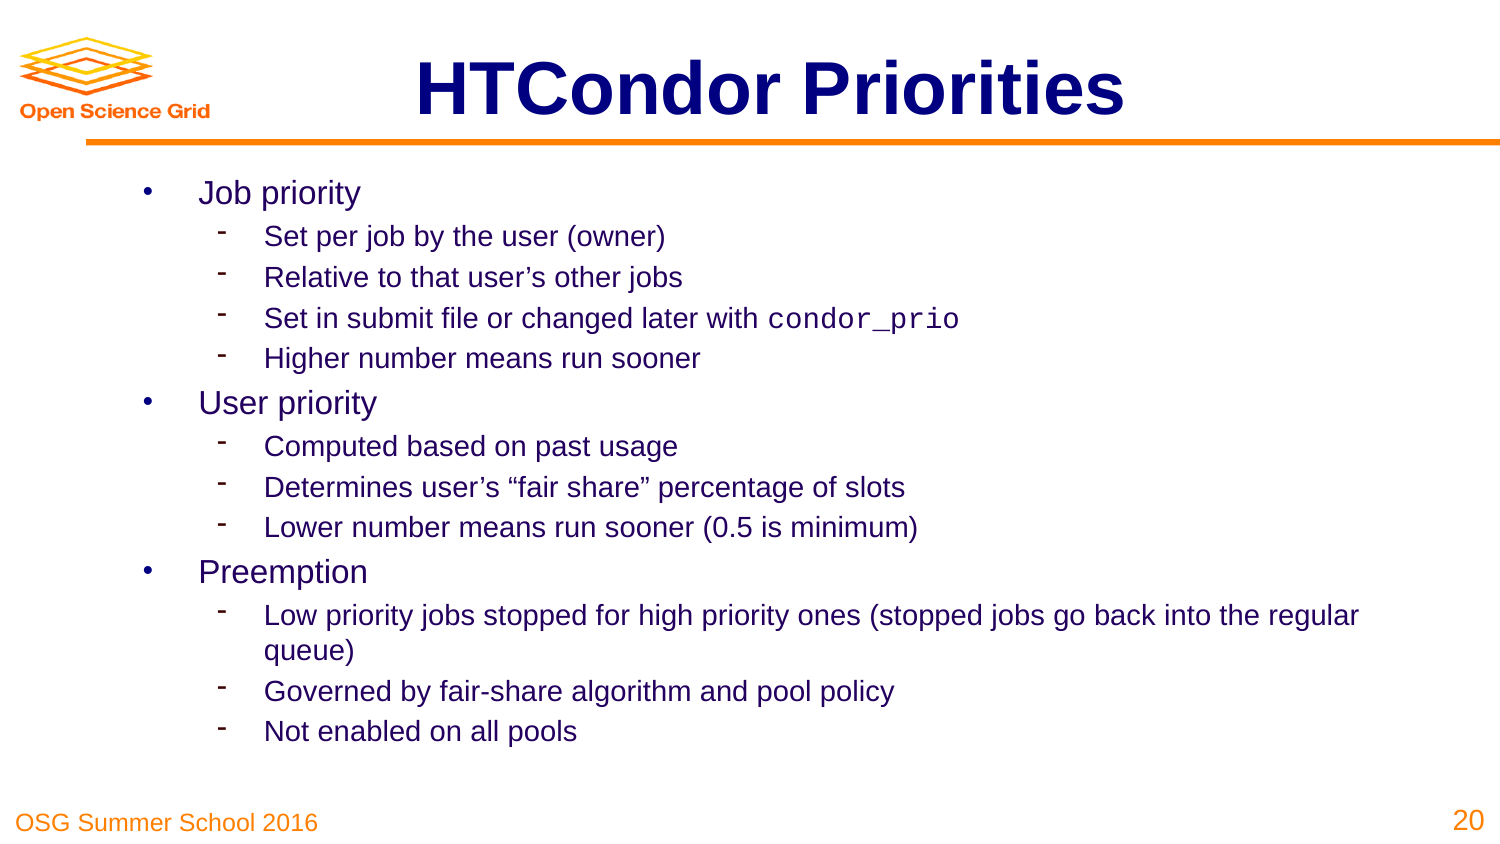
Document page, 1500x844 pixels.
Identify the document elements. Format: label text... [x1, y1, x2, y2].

list Job priority Set per job by the user (owner) Relative to that user’s other jobs Set in submit file or changed later with condor_prio Higher number means run sooner User priority Computed based on past usage Determines user’s “fair share” percentage of slots Lower number means run sooner (0.5 is minimum) Preemption Low priority jobs stopped for high priority ones (stopped jobs go back into the regular queue) Governed by fair-share algorithm and pool policy Not enabled on all pools [127, 164, 1403, 741]
slide_number 20 [1430, 787, 1500, 844]
title HTCondor Priorities [201, 14, 1342, 155]
picture [0, 20, 201, 134]
